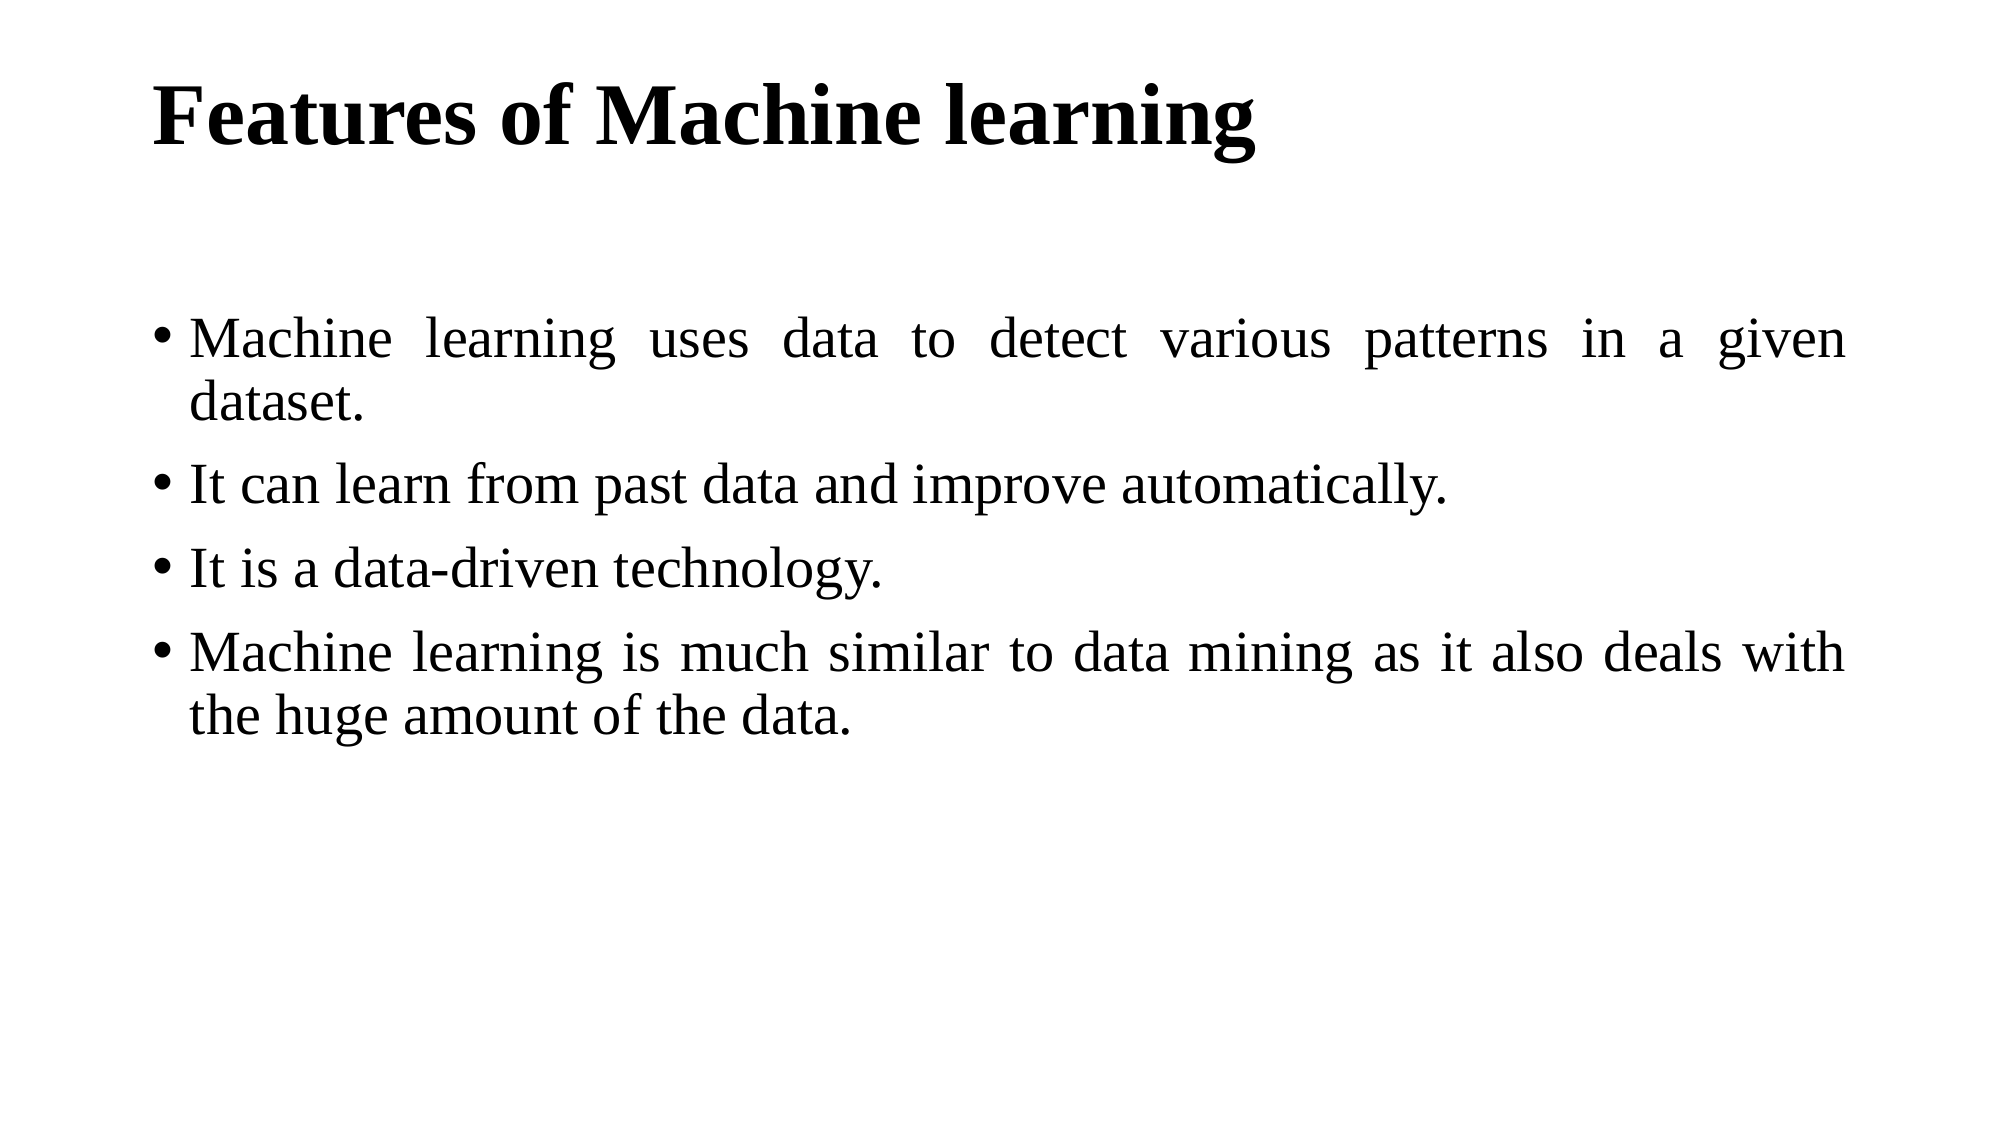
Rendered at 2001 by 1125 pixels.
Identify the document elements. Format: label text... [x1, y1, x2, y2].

list Machine learning uses data to detect various patterns in a given dataset. It can learn from past data and improve automatically. It is a data-driven technology. Machine learning is much similar to data mining as it also deals with the huge amount of the data. [137, 299, 1863, 980]
title Features of Machine learning [137, 59, 1863, 278]
